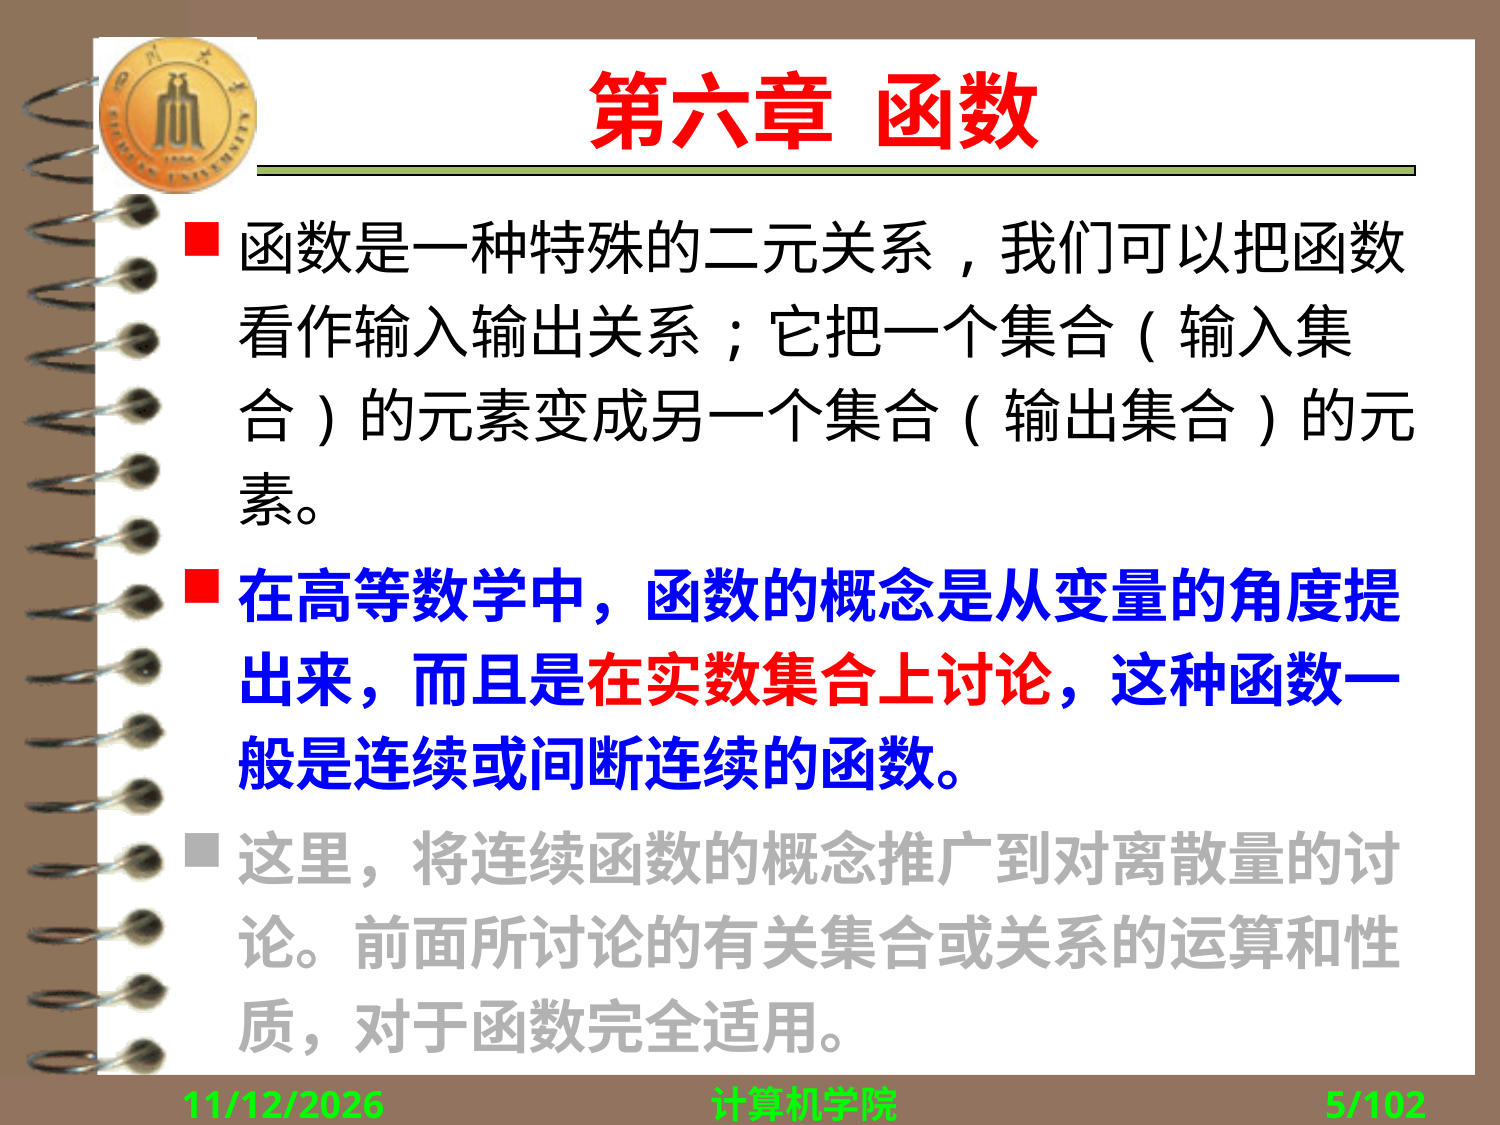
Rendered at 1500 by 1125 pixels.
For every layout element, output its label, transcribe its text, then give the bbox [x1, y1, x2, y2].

footer 计算机学院 [479, 1073, 1128, 1100]
picture [0, 0, 257, 1075]
title 第六章 函数 [212, 50, 1415, 168]
list 函数是一种特殊的二元关系,我们可以把函数看作输入输出关系;它把一个集合(输入集合)的元素变成另一个集合(输出集合)的元素。 在高等数学中，函数的概念是从变量的角度提出来，而且是在实数集合上讨论，这种函数一般是连续或间断连续的函数。 这里，将连续函数的概念推广到对离散量的讨论。前面所讨论的有关集合或关系的运算和性质，对于函数完全适用。 [174, 191, 1425, 989]
slide_number 5/102 [1128, 1073, 1442, 1100]
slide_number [166, 1073, 479, 1100]
